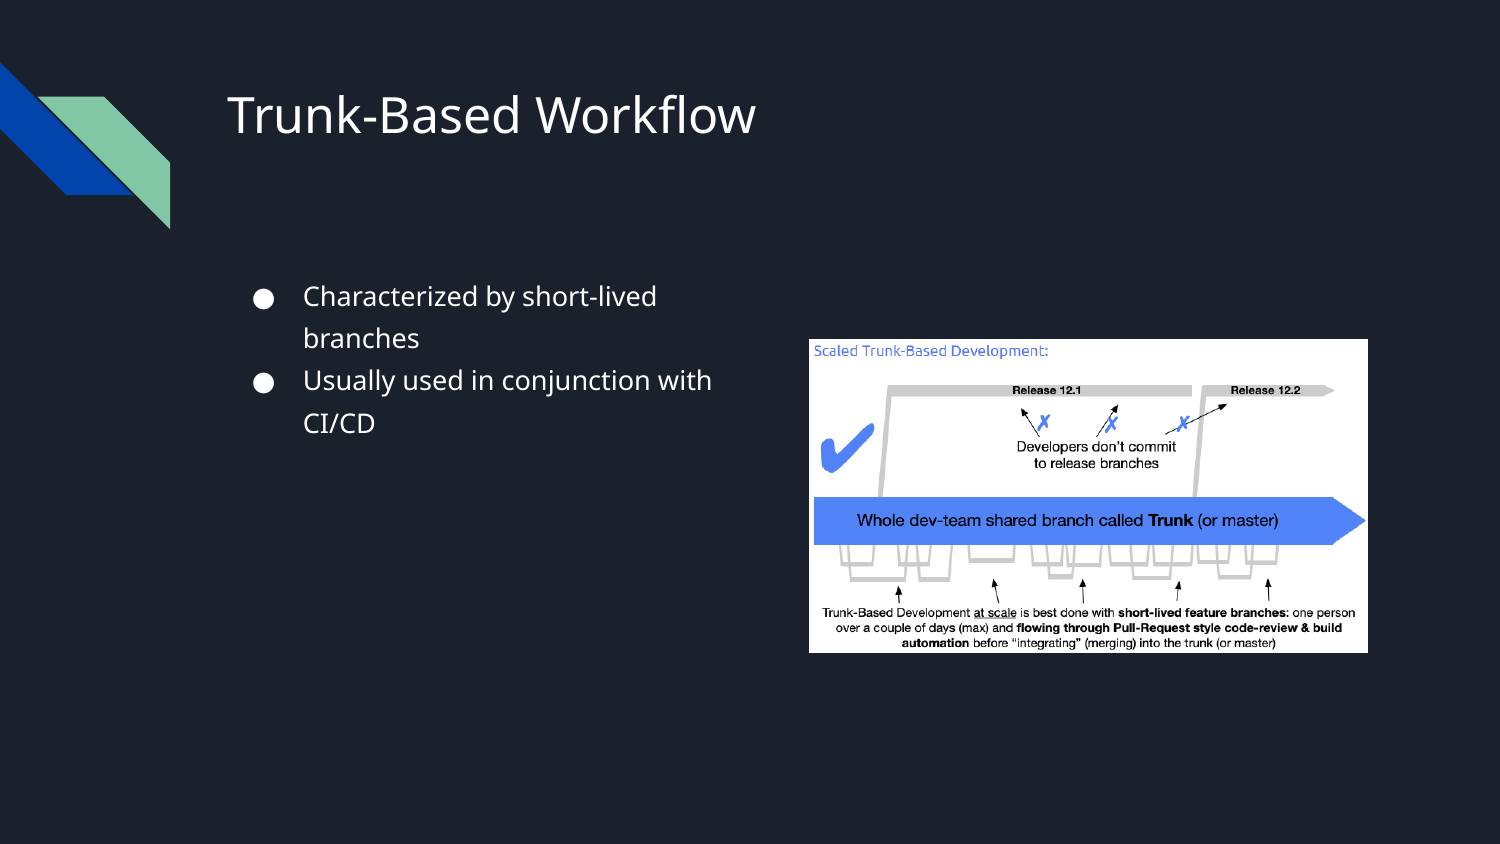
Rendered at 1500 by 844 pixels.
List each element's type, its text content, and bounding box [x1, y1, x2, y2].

title Trunk-Based Workflow [212, 64, 1368, 215]
picture [808, 339, 1368, 653]
list Characterized by short-lived branches Usually used in conjunction with CI/CD [212, 257, 772, 735]
